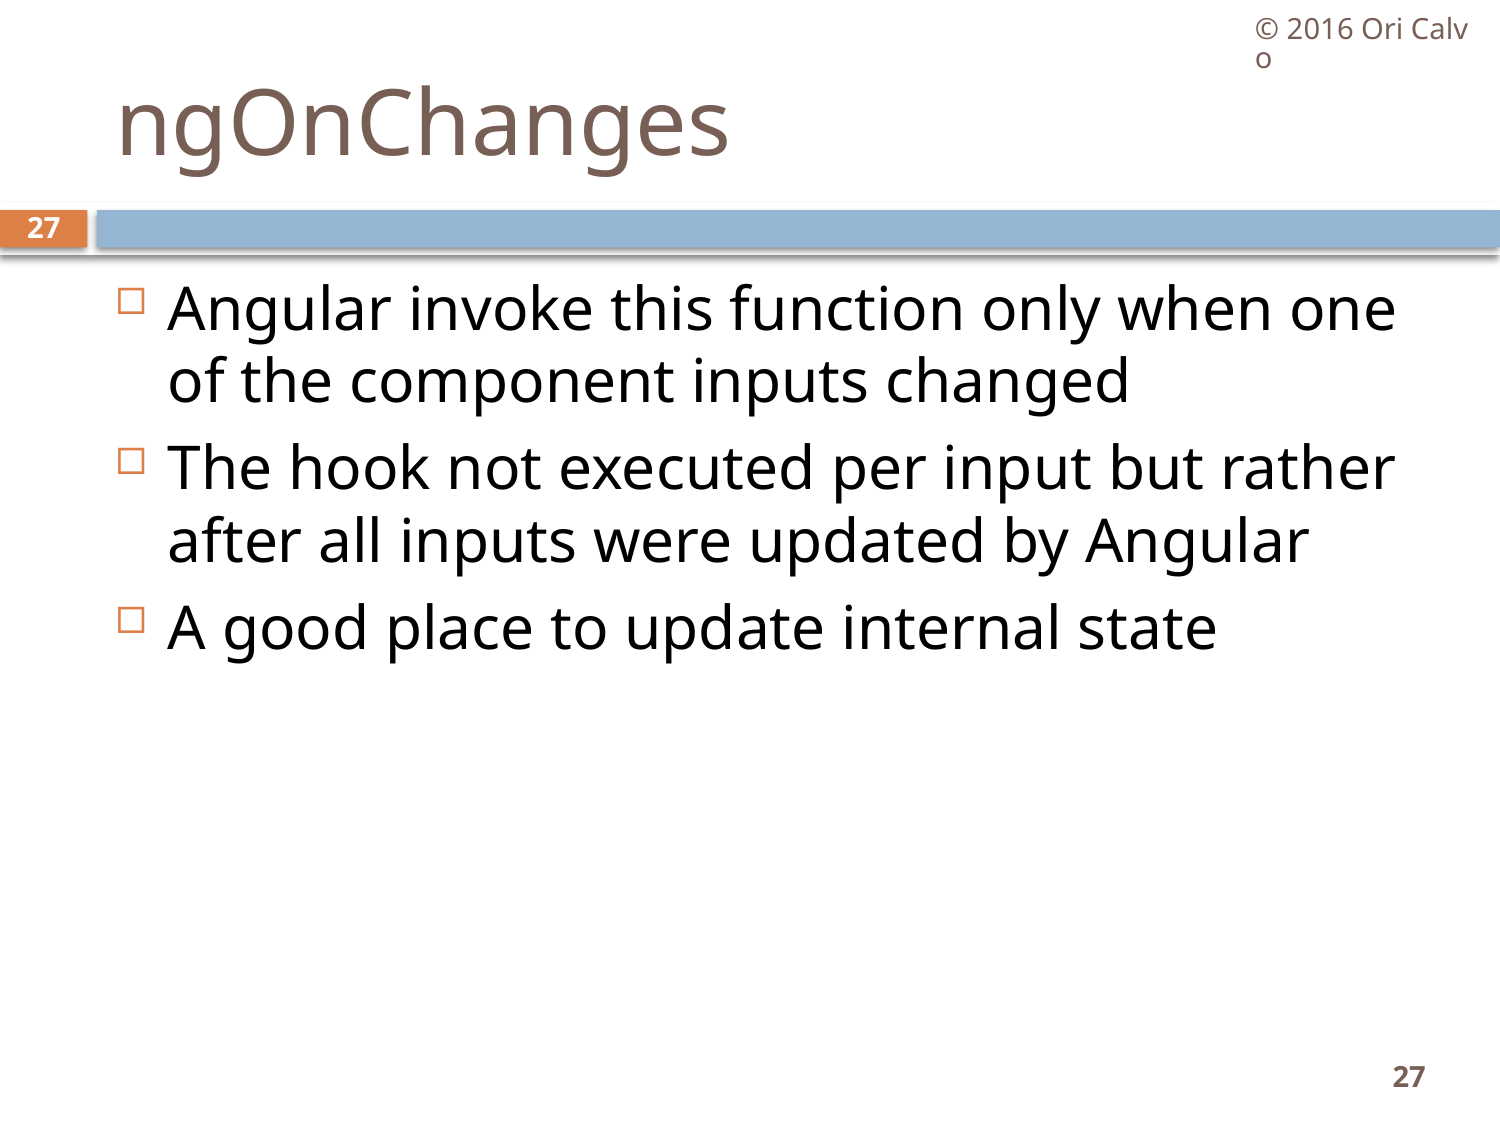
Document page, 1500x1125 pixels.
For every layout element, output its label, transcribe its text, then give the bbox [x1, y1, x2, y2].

title ngOnChanges [100, 37, 1438, 200]
footer © 2016 Ori Calvo [1240, 0, 1500, 60]
slide_number 27 [0, 208, 88, 249]
list Angular invoke this function only when one of the component inputs changed The hook not executed per input but rather after all inputs were updated by Angular A good place to update internal state [100, 262, 1438, 1000]
